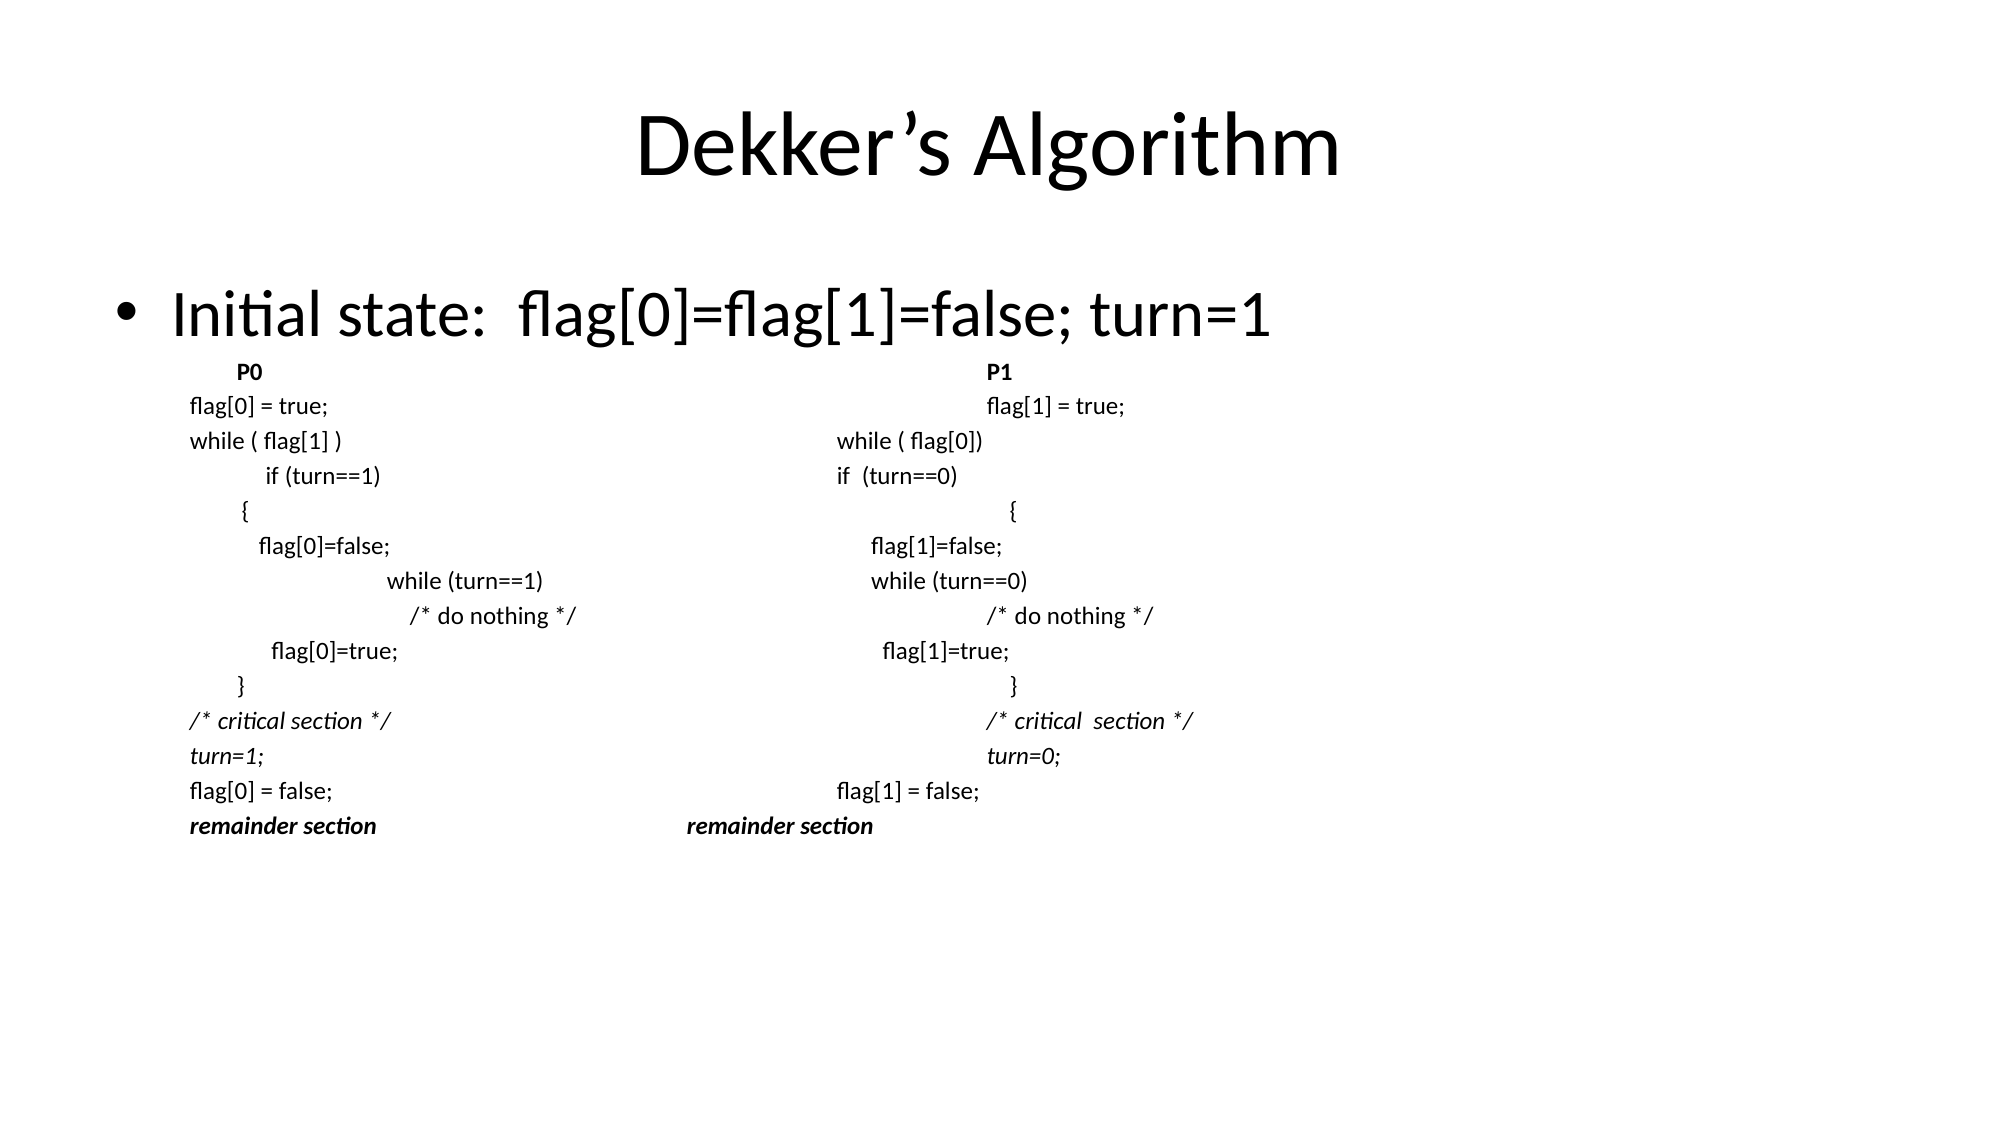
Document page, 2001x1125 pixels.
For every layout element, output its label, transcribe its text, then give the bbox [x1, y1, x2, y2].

title Dekker’s Algorithm [99, 45, 1900, 233]
list Initial state: flag[0]=flag[1]=false; turn=1 P0 P1 flag[0] = true; flag[1] = true; while ( flag[1] ) while ( flag[0]) if (turn==1) if (turn==0) { { flag[0]=false; flag[1]=false; while (turn==1) while (turn==0) /* do nothing */ /* do nothing */ flag[0]=true; flag[1]=true; } } /* critical section */ /* critical section */ turn=1; turn=0; flag[0] = false; flag[1] = false; remainder section remainder section [99, 262, 1900, 1005]
